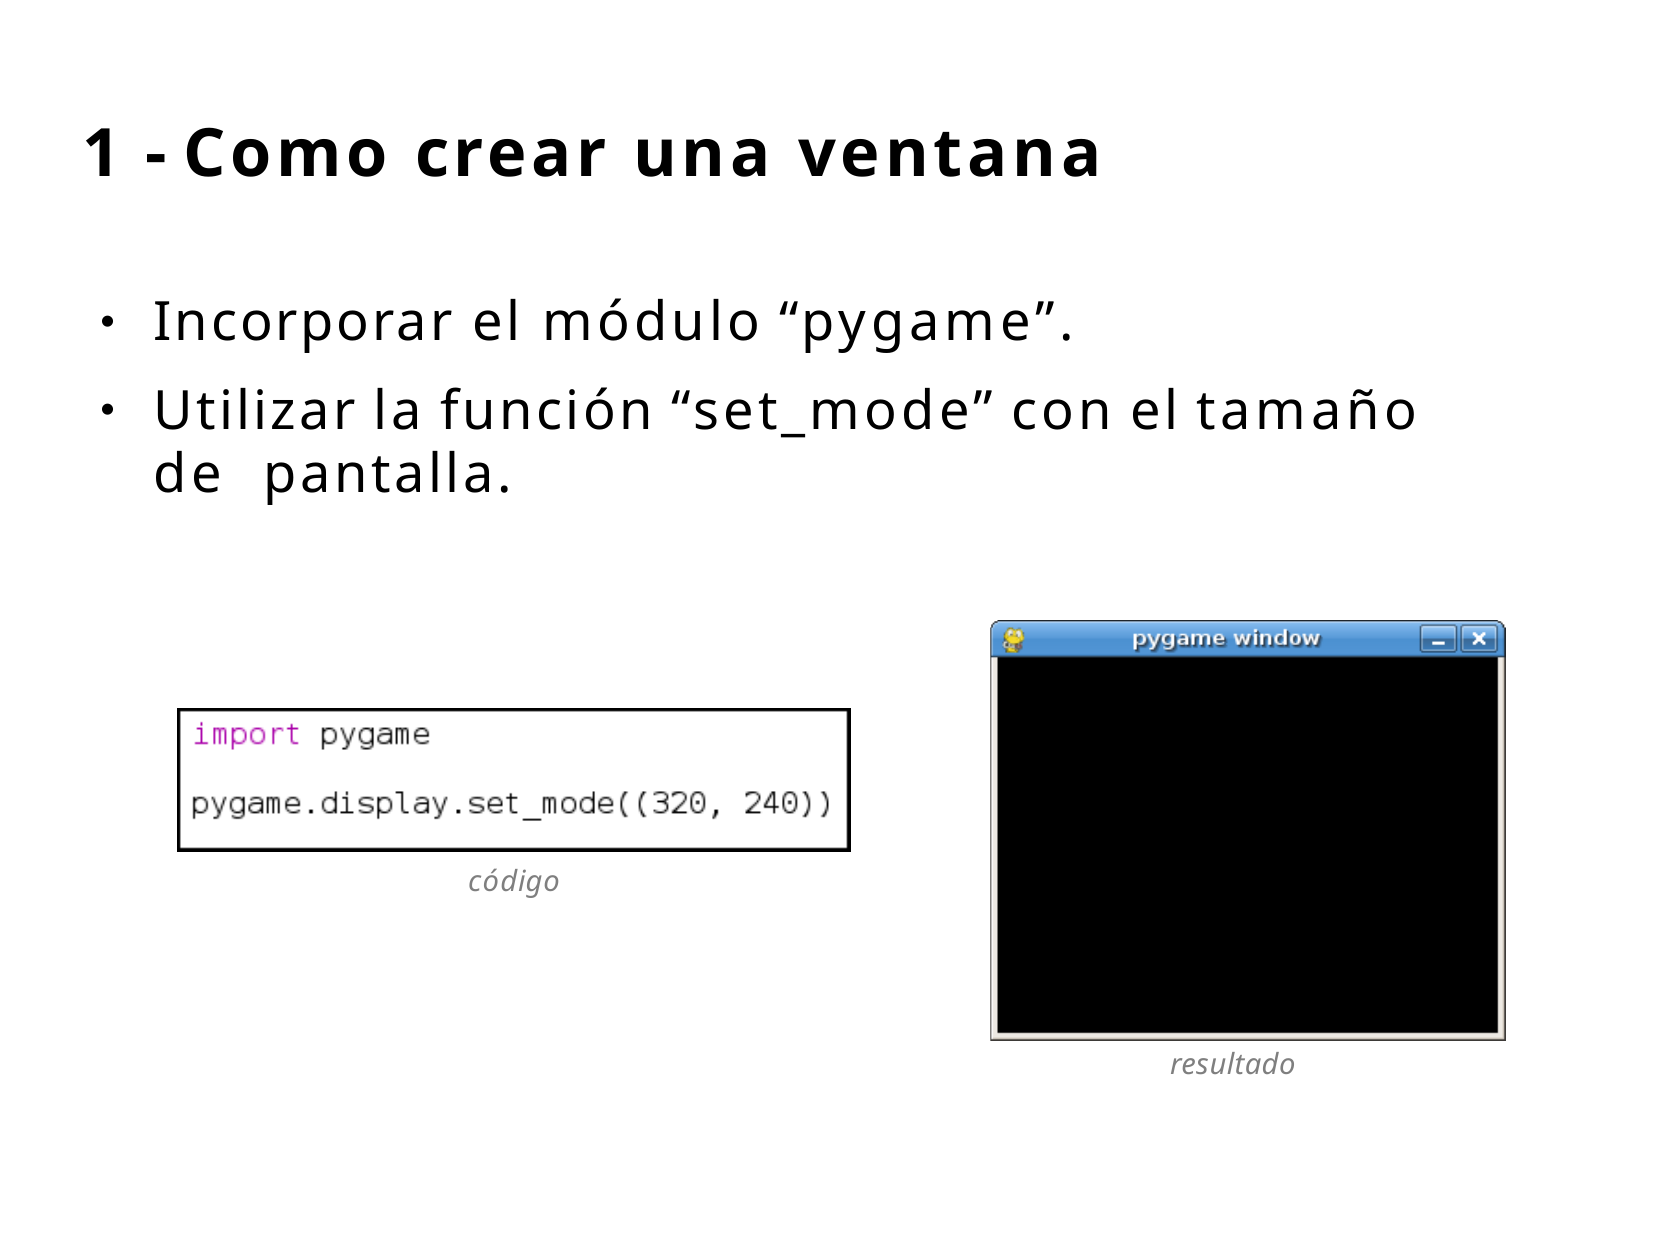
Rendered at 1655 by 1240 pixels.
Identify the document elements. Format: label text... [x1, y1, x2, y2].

text_box [990, 620, 1506, 1041]
text_box ● [98, 305, 122, 334]
text_box resultado [1167, 1045, 1310, 1081]
text_box ● [98, 392, 122, 421]
text_box Incorporar el módulo “pygame”. Utilizar la función “set_mode” con el tamaño de pantalla. [151, 286, 1458, 503]
text_box código [466, 861, 568, 897]
text_box [177, 708, 851, 852]
title 1 - Como crear una ventana [80, 109, 1574, 317]
